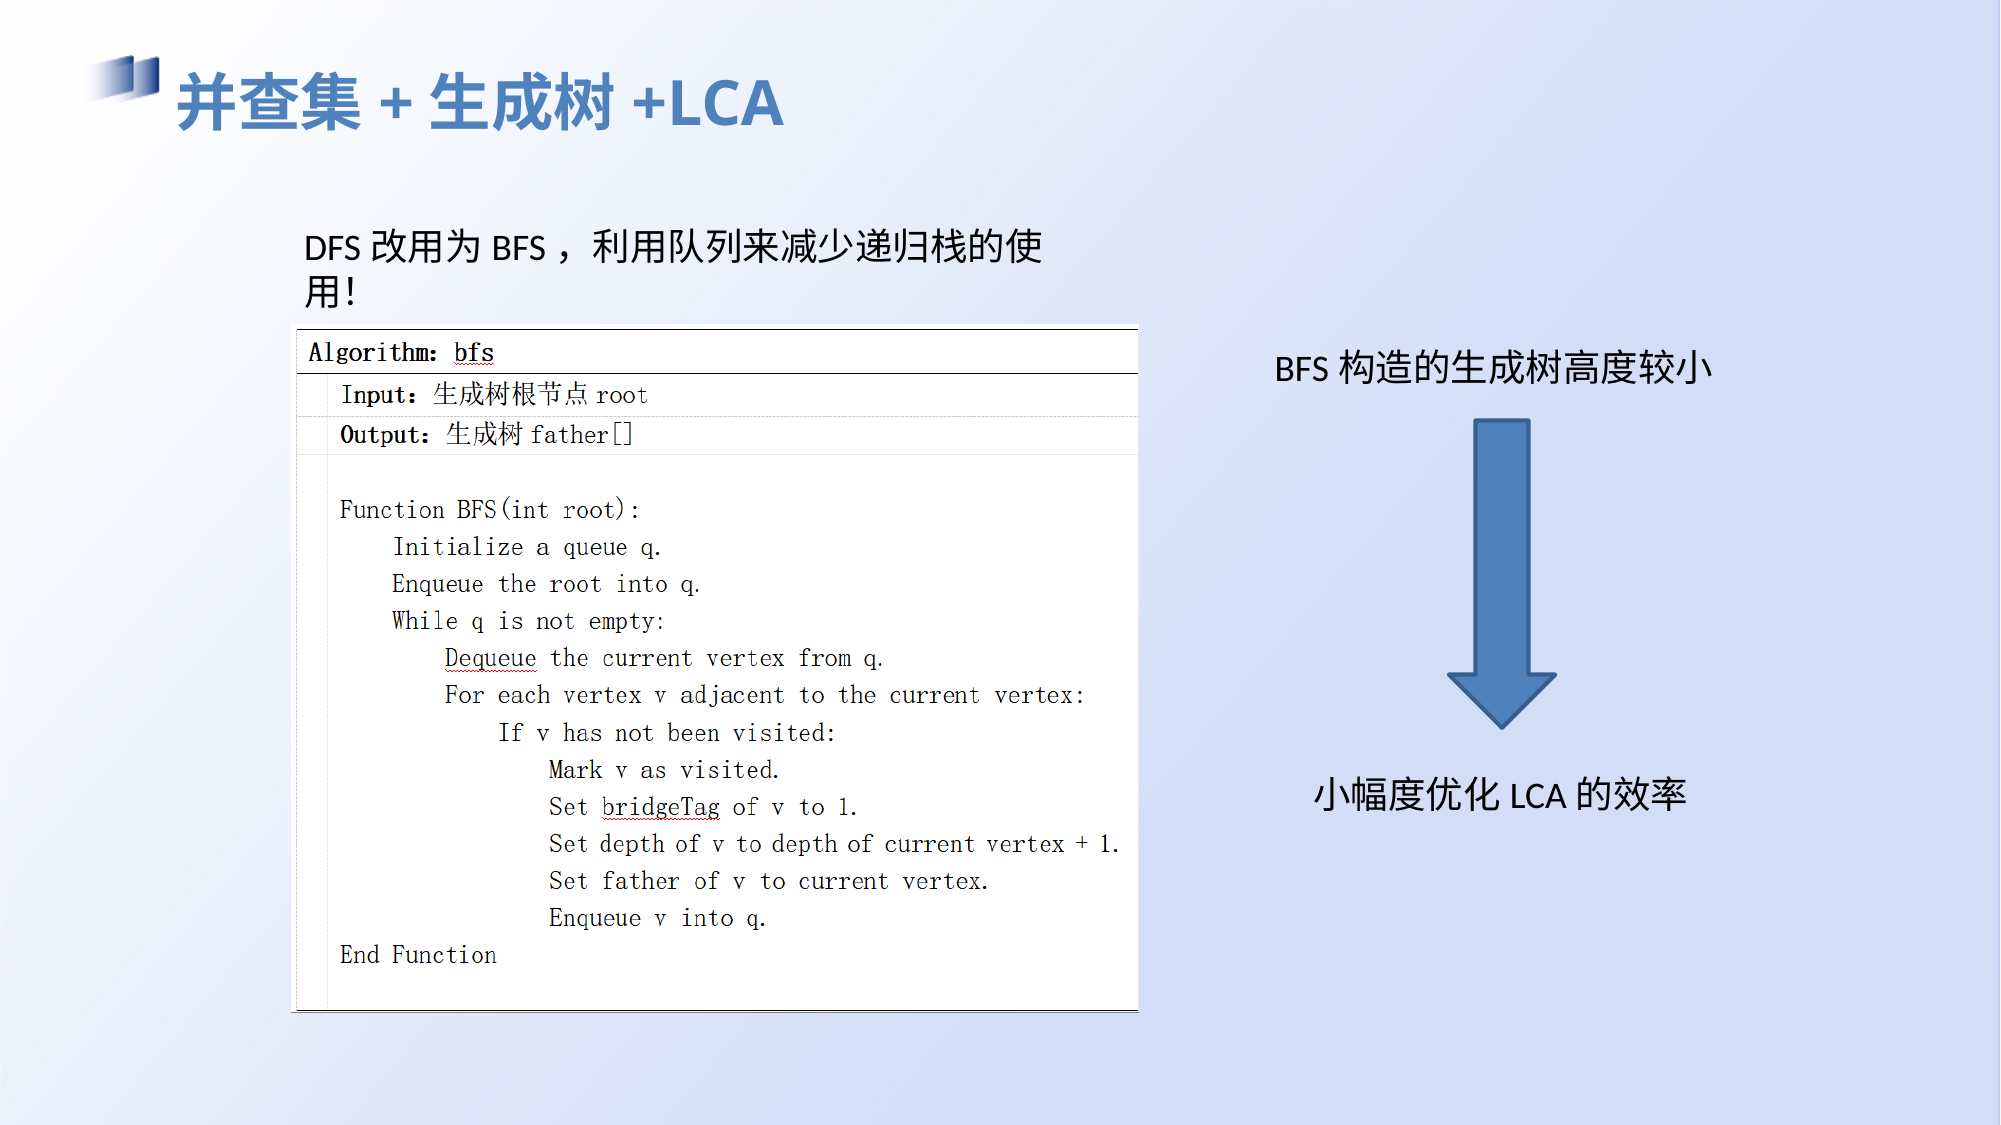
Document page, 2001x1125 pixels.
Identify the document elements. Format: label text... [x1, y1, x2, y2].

picture [0, 0, 2001, 1125]
text_box [1446, 418, 1558, 730]
text_box 并查集+生成树+LCA [159, 16, 1700, 147]
text_box DFS改用为BFS，利用队列来减少递归栈的使用！ [289, 215, 1076, 321]
text_box 小幅度优化LCA的效率 [1298, 763, 1706, 823]
text_box BFS构造的生成树高度较小 [1259, 336, 1761, 397]
